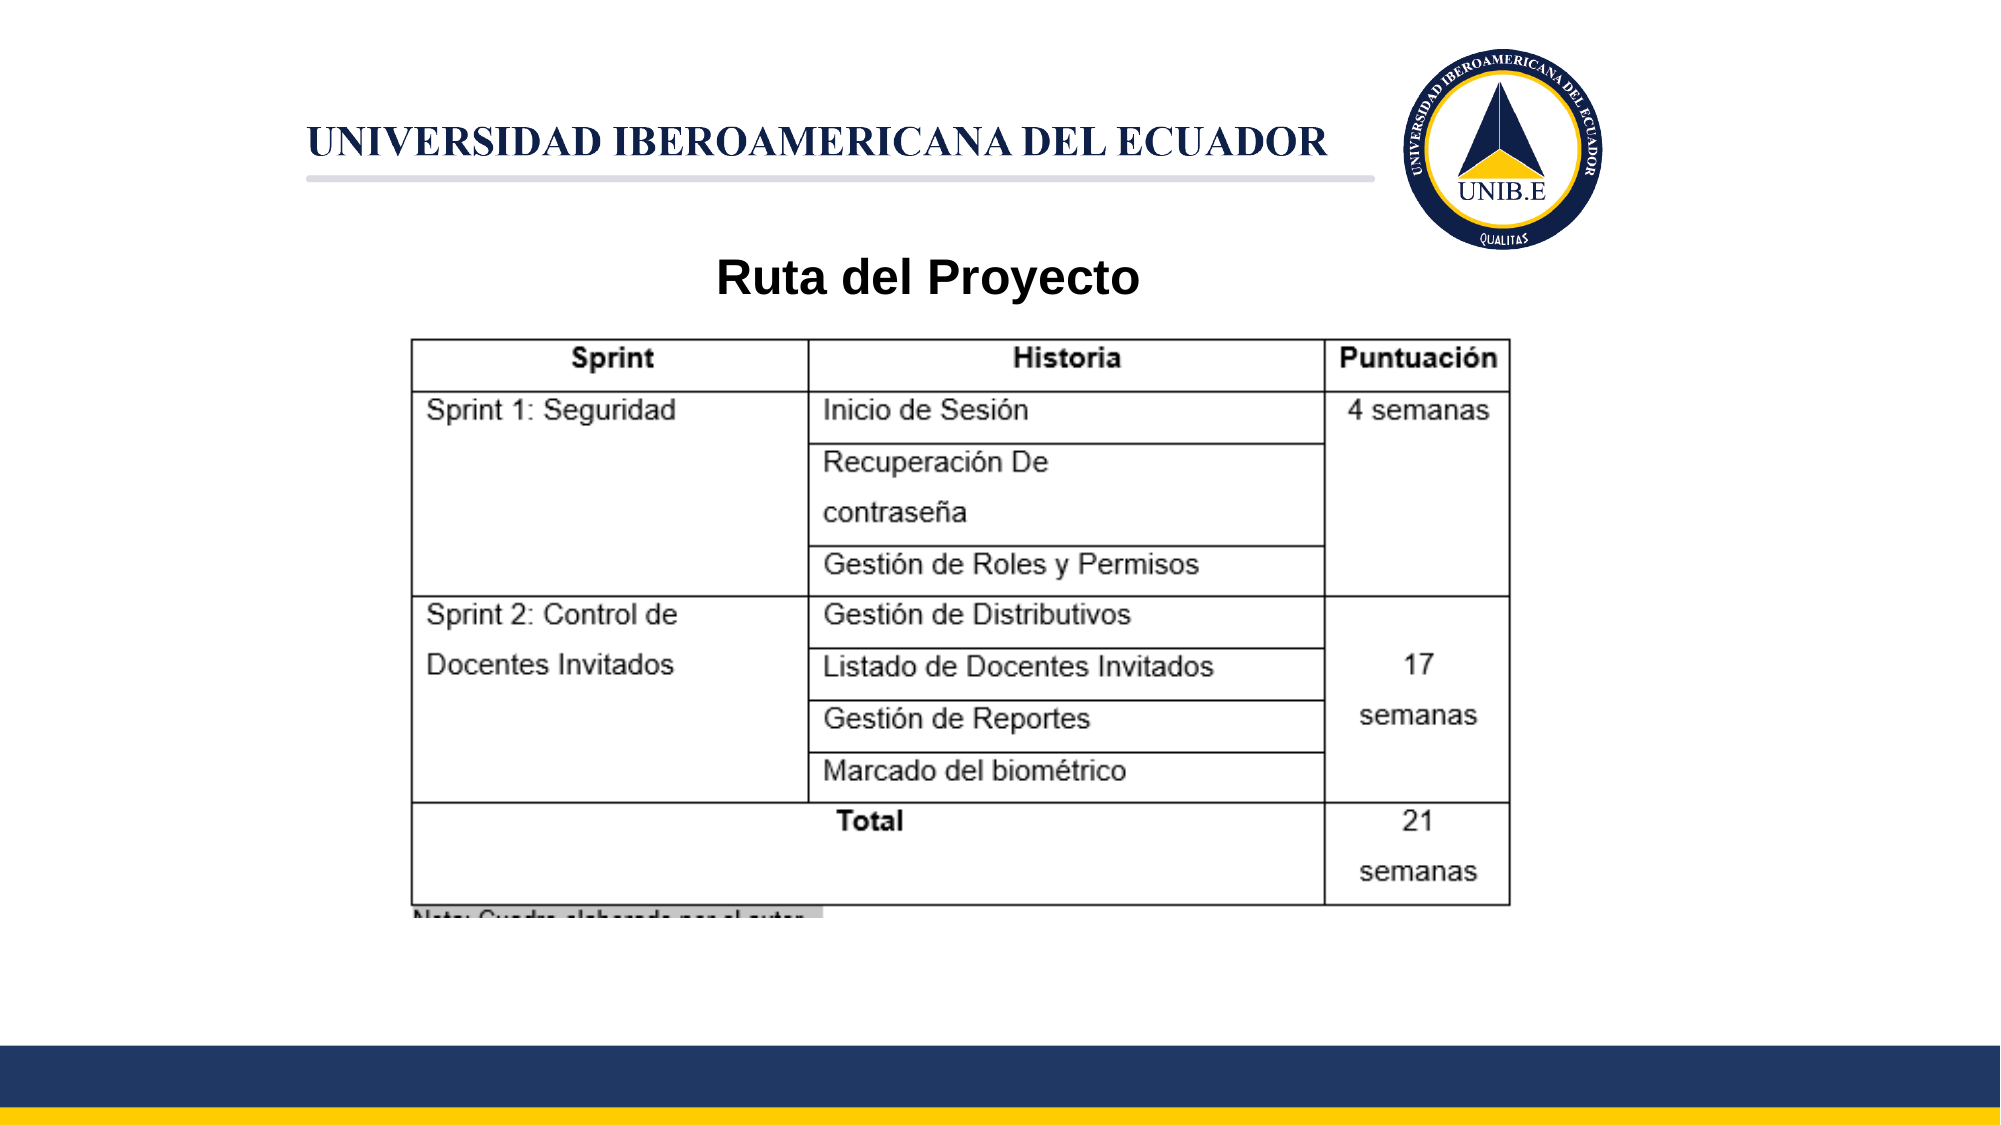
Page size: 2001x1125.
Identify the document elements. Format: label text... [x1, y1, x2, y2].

picture [190, 48, 1667, 256]
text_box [0, 1045, 2000, 1125]
text_box Ruta del Proyecto [662, 256, 1195, 313]
picture [394, 316, 1540, 918]
